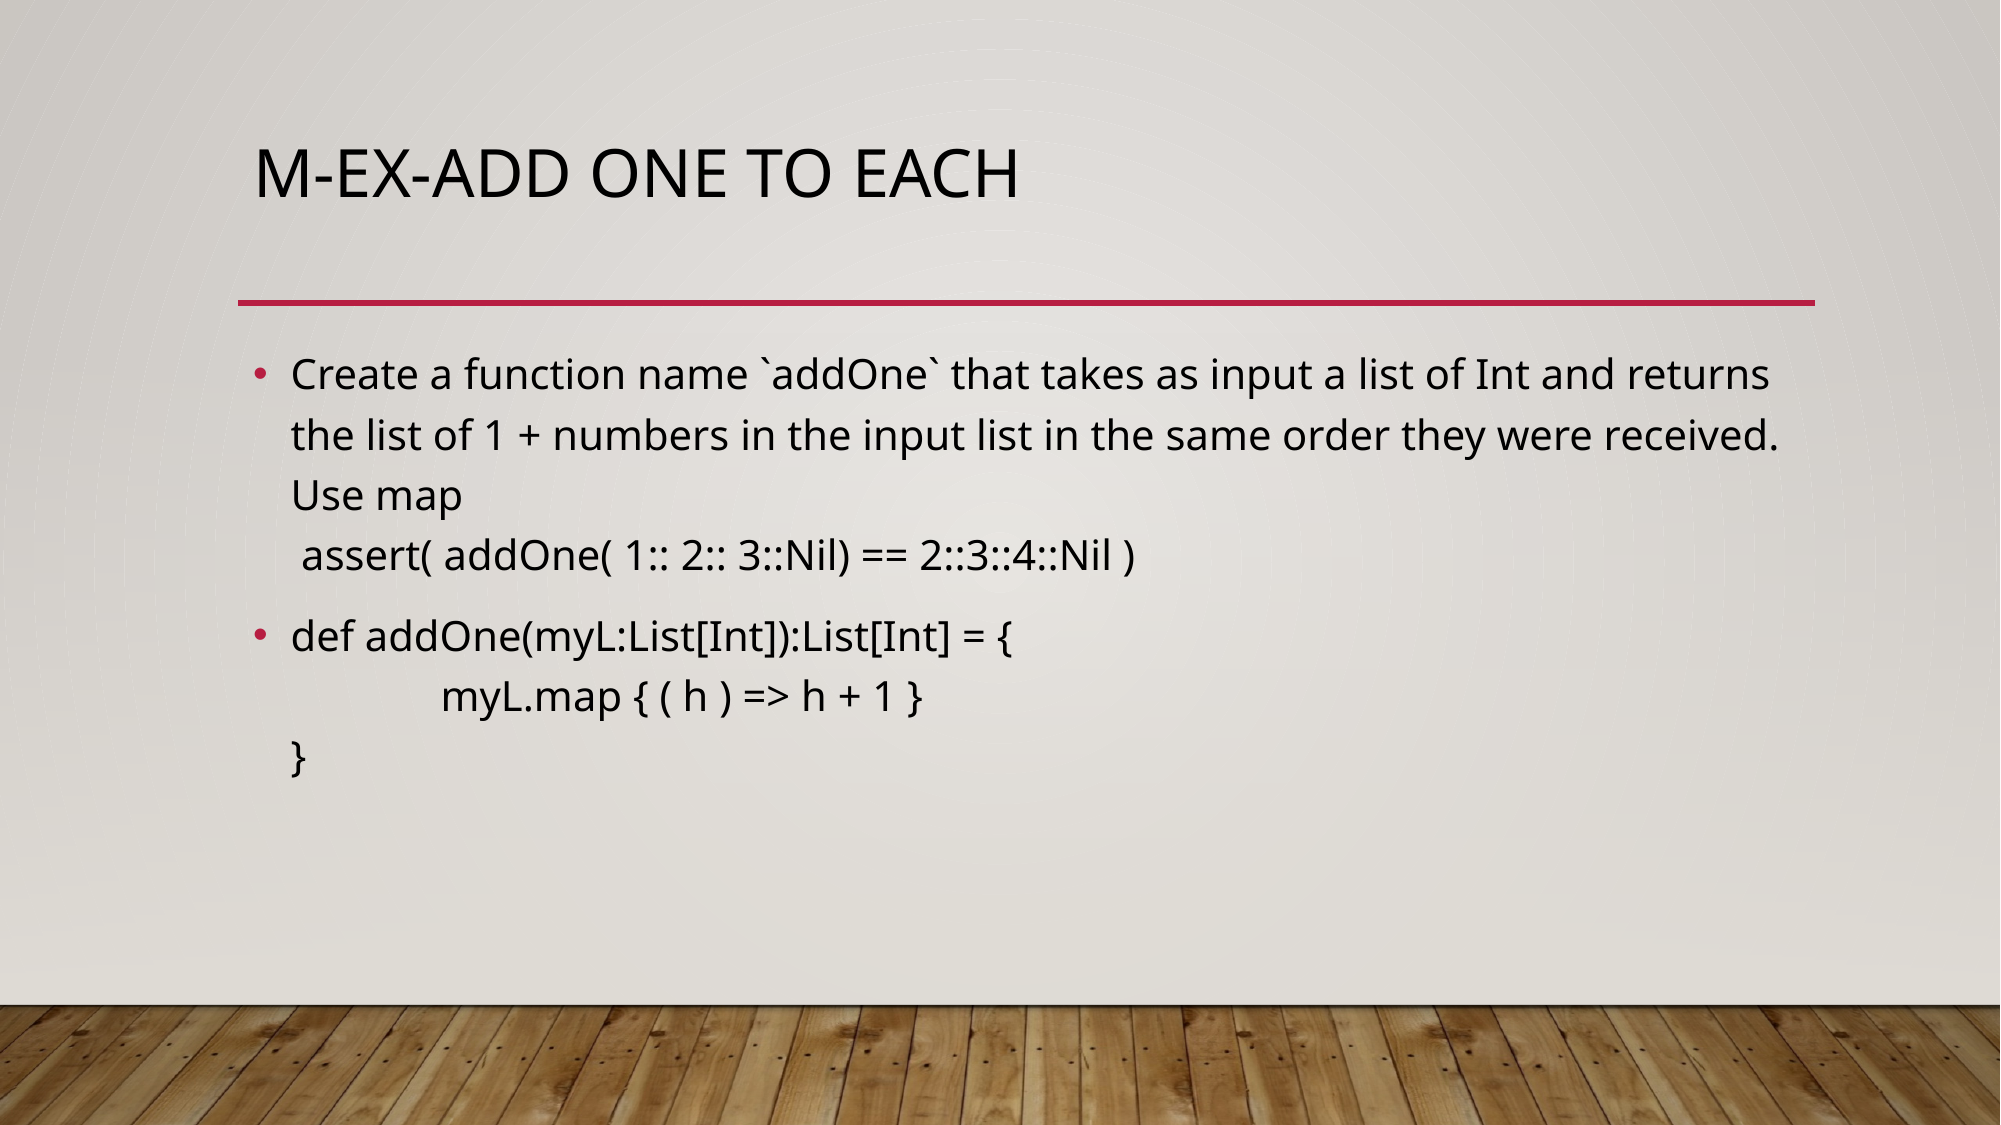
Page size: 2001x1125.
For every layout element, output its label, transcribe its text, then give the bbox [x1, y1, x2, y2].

picture [0, 1005, 2000, 1125]
title M-EX-add one to each [238, 131, 1814, 305]
list Create a function name `addOne` that takes as input a list of Int and returns the list of 1 + numbers in the input list in the same order they were received. Use map assert( addOne( 1:: 2:: 3::Nil) == 2::3::4::Nil ) def addOne(myL:List[Int]):List[Int] = { myL.map { ( h ) => h + 1 } } [238, 330, 1814, 1034]
